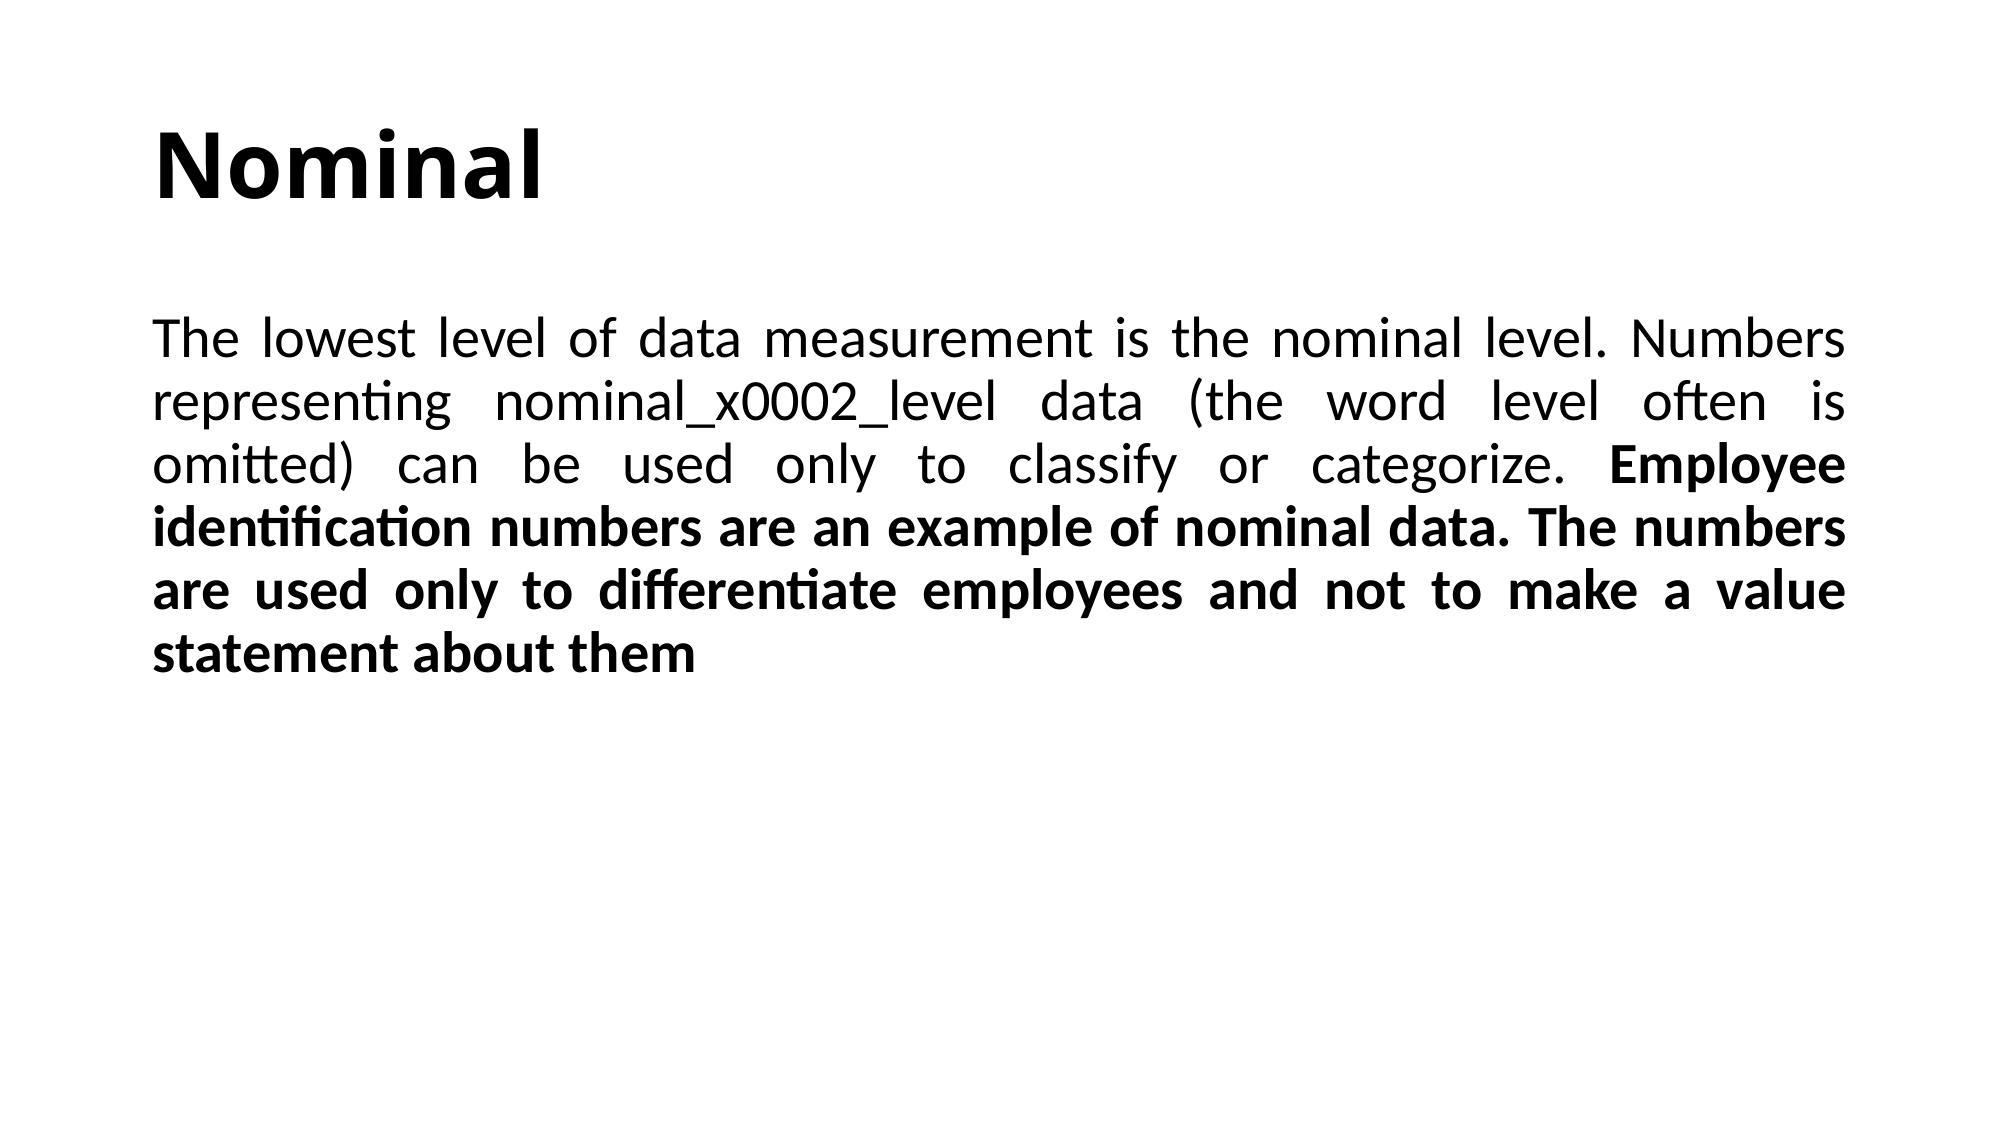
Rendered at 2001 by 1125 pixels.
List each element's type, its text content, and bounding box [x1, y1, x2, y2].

list The lowest level of data measurement is the nominal level. Numbers representing nominal_x0002_level data (the word level often is omitted) can be used only to classify or categorize. Employee identification numbers are an example of nominal data. The numbers are used only to differentiate employees and not to make a value statement about them [137, 299, 1863, 1014]
title Nominal [137, 59, 1863, 278]
